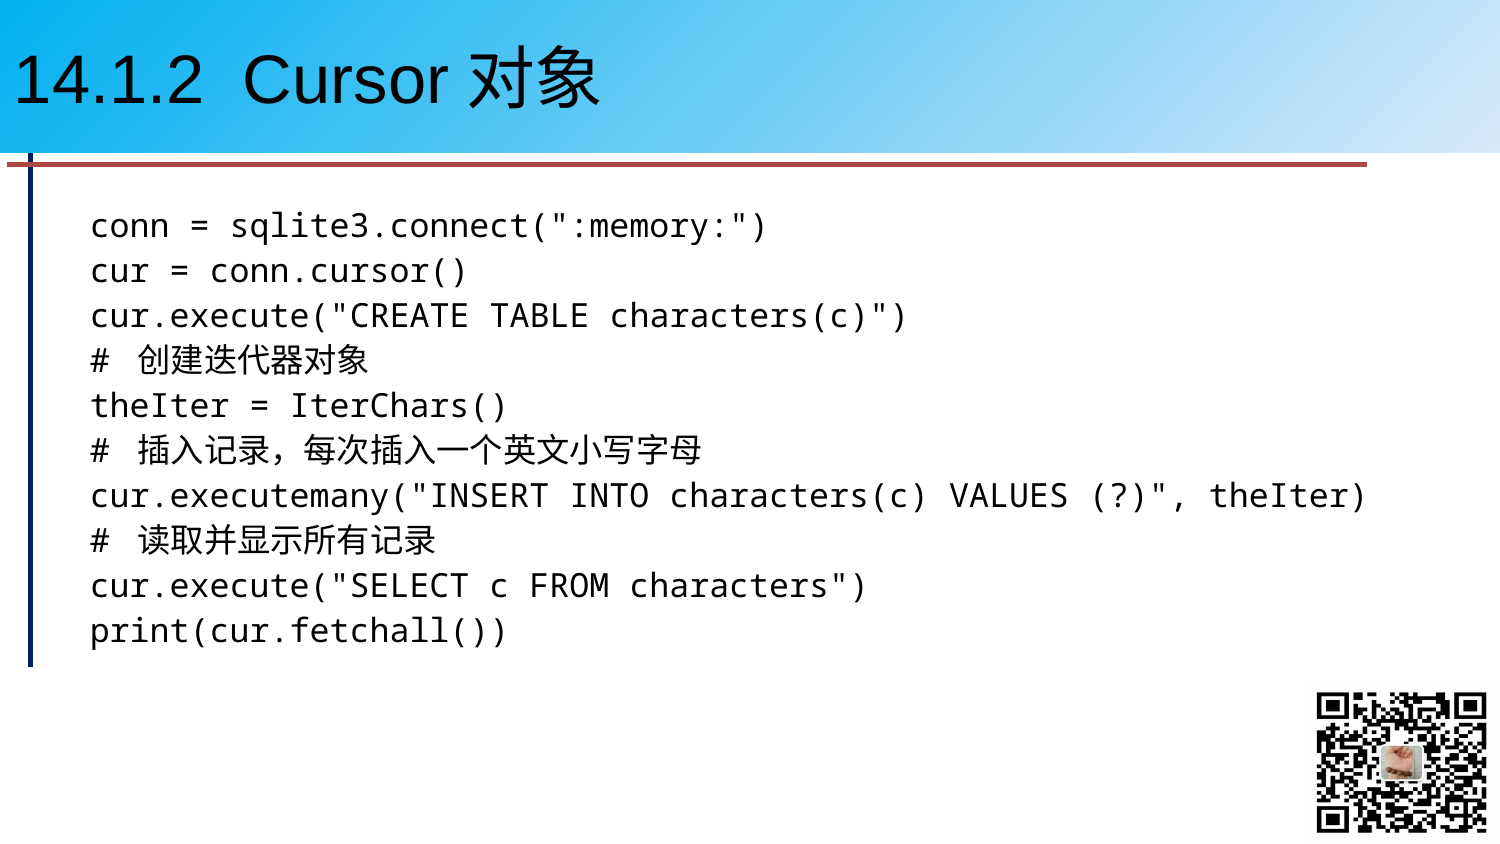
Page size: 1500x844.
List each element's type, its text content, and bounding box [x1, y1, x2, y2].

title 14.1.2 Cursor对象 [0, 0, 1500, 153]
picture [1303, 681, 1500, 844]
list conn = sqlite3.connect(":memory:") cur = conn.cursor() cur.execute("CREATE TABLE characters(c)") # 创建迭代器对象 theIter = IterChars() # 插入记录，每次插入一个英文小写字母 cur.executemany("INSERT INTO characters(c) VALUES (?)", theIter) # 读取并显示所有记录 cur.execute("SELECT c FROM characters") print(cur.fetchall()) [74, 196, 1426, 755]
